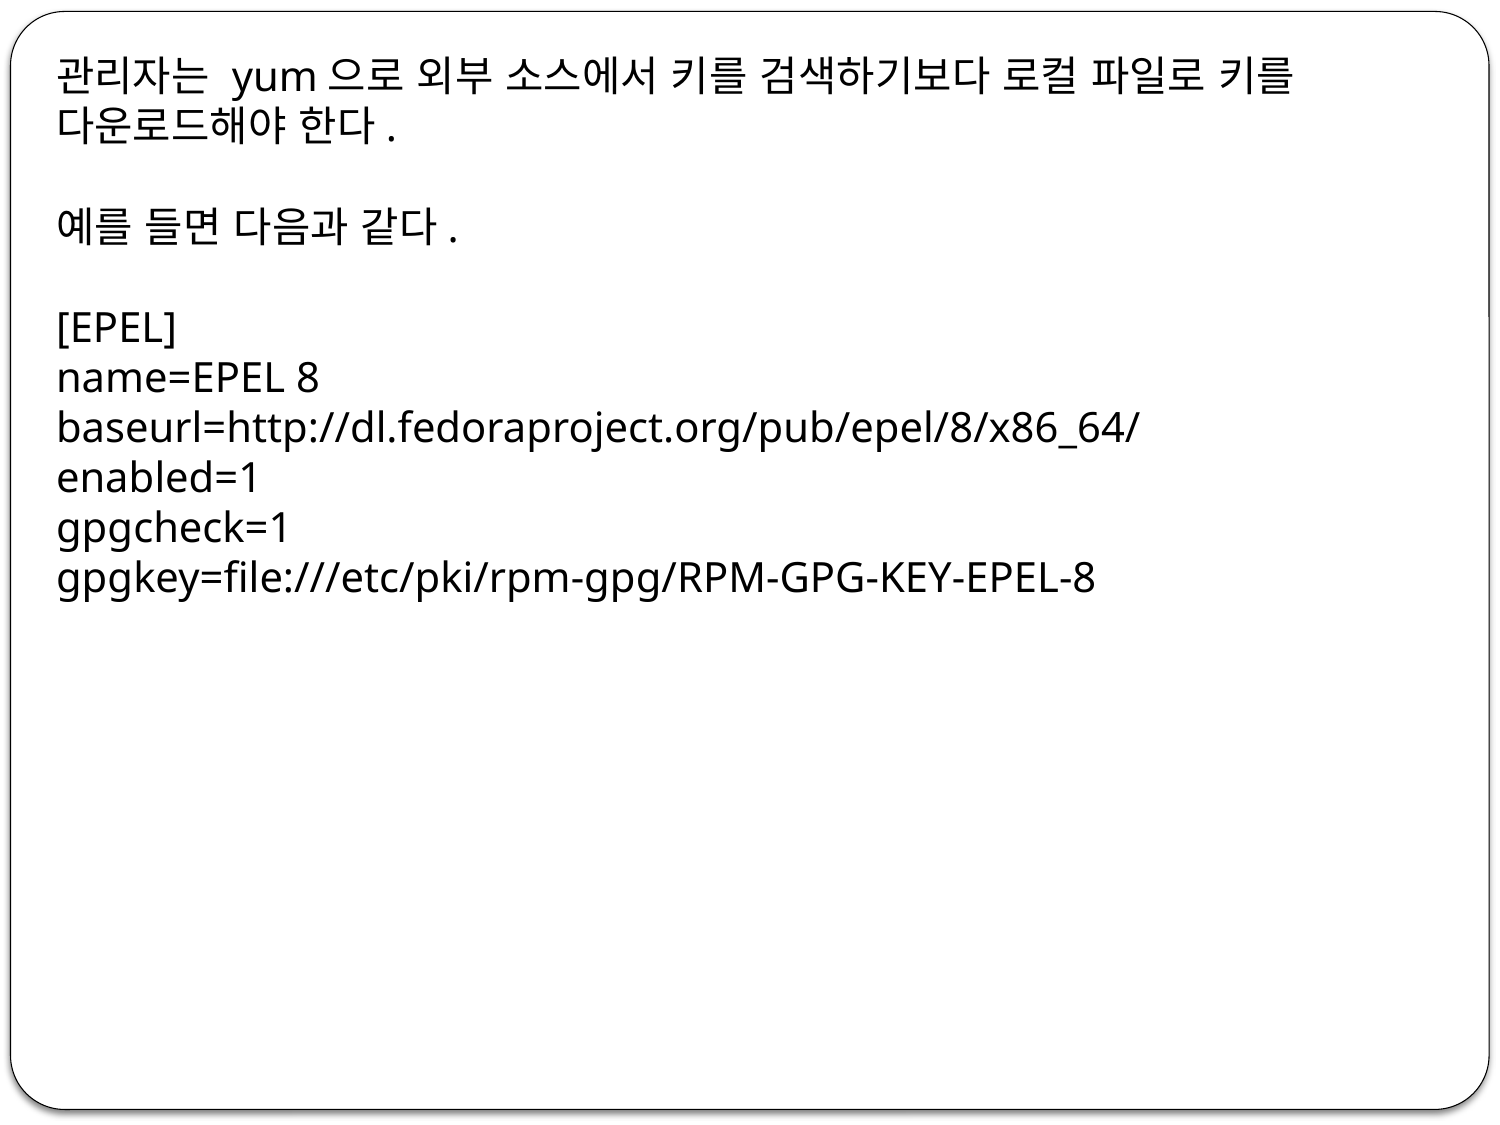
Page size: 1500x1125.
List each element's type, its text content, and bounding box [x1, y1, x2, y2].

list 관리자는 yum으로 외부 소스에서 키를 검색하기보다 로컬 파일로 키를 다운로드해야 한다. 예를 들면 다음과 같다. [EPEL] name=EPEL 8 baseurl=http://dl.fedoraproject.org/pub/epel/8/x86_64/ enabled=1 gpgcheck=1 gpgkey=file:///etc/pki/rpm-gpg/RPM-GPG-KEY-EPEL-8 [41, 42, 1459, 1083]
